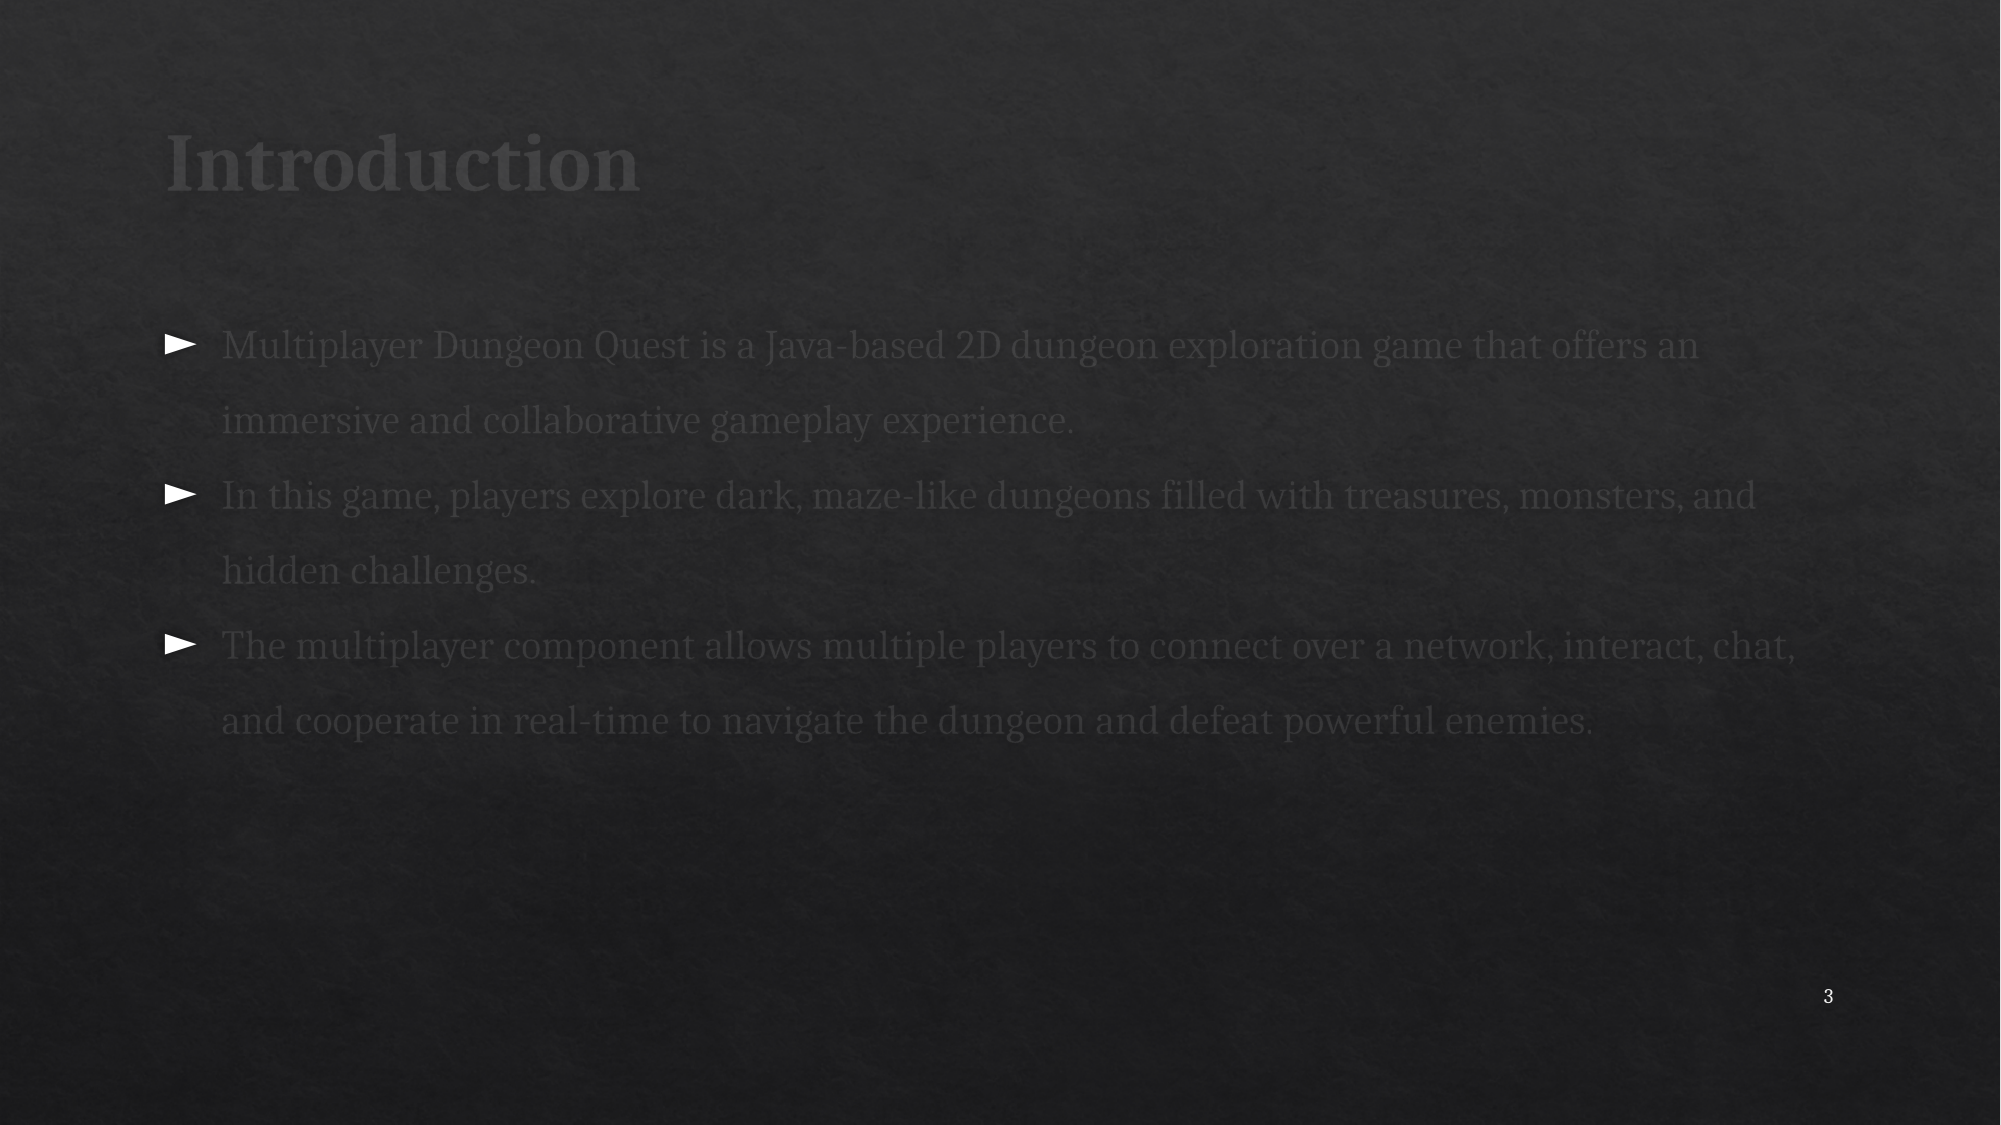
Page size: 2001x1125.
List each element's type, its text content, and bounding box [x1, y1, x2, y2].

list Multiplayer Dungeon Quest is a Java-based 2D dungeon exploration game that offers an immersive and collaborative gameplay experience. In this game, players explore dark, maze-like dungeons filled with treasures, monsters, and hidden challenges. The multiplayer component allows multiple players to connect over a network, interact, chat, and cooperate in real-time to navigate the dungeon and defeat powerful enemies. [149, 284, 1849, 950]
title Introduction [149, 99, 1849, 260]
slide_number 3 [1724, 965, 1849, 1025]
